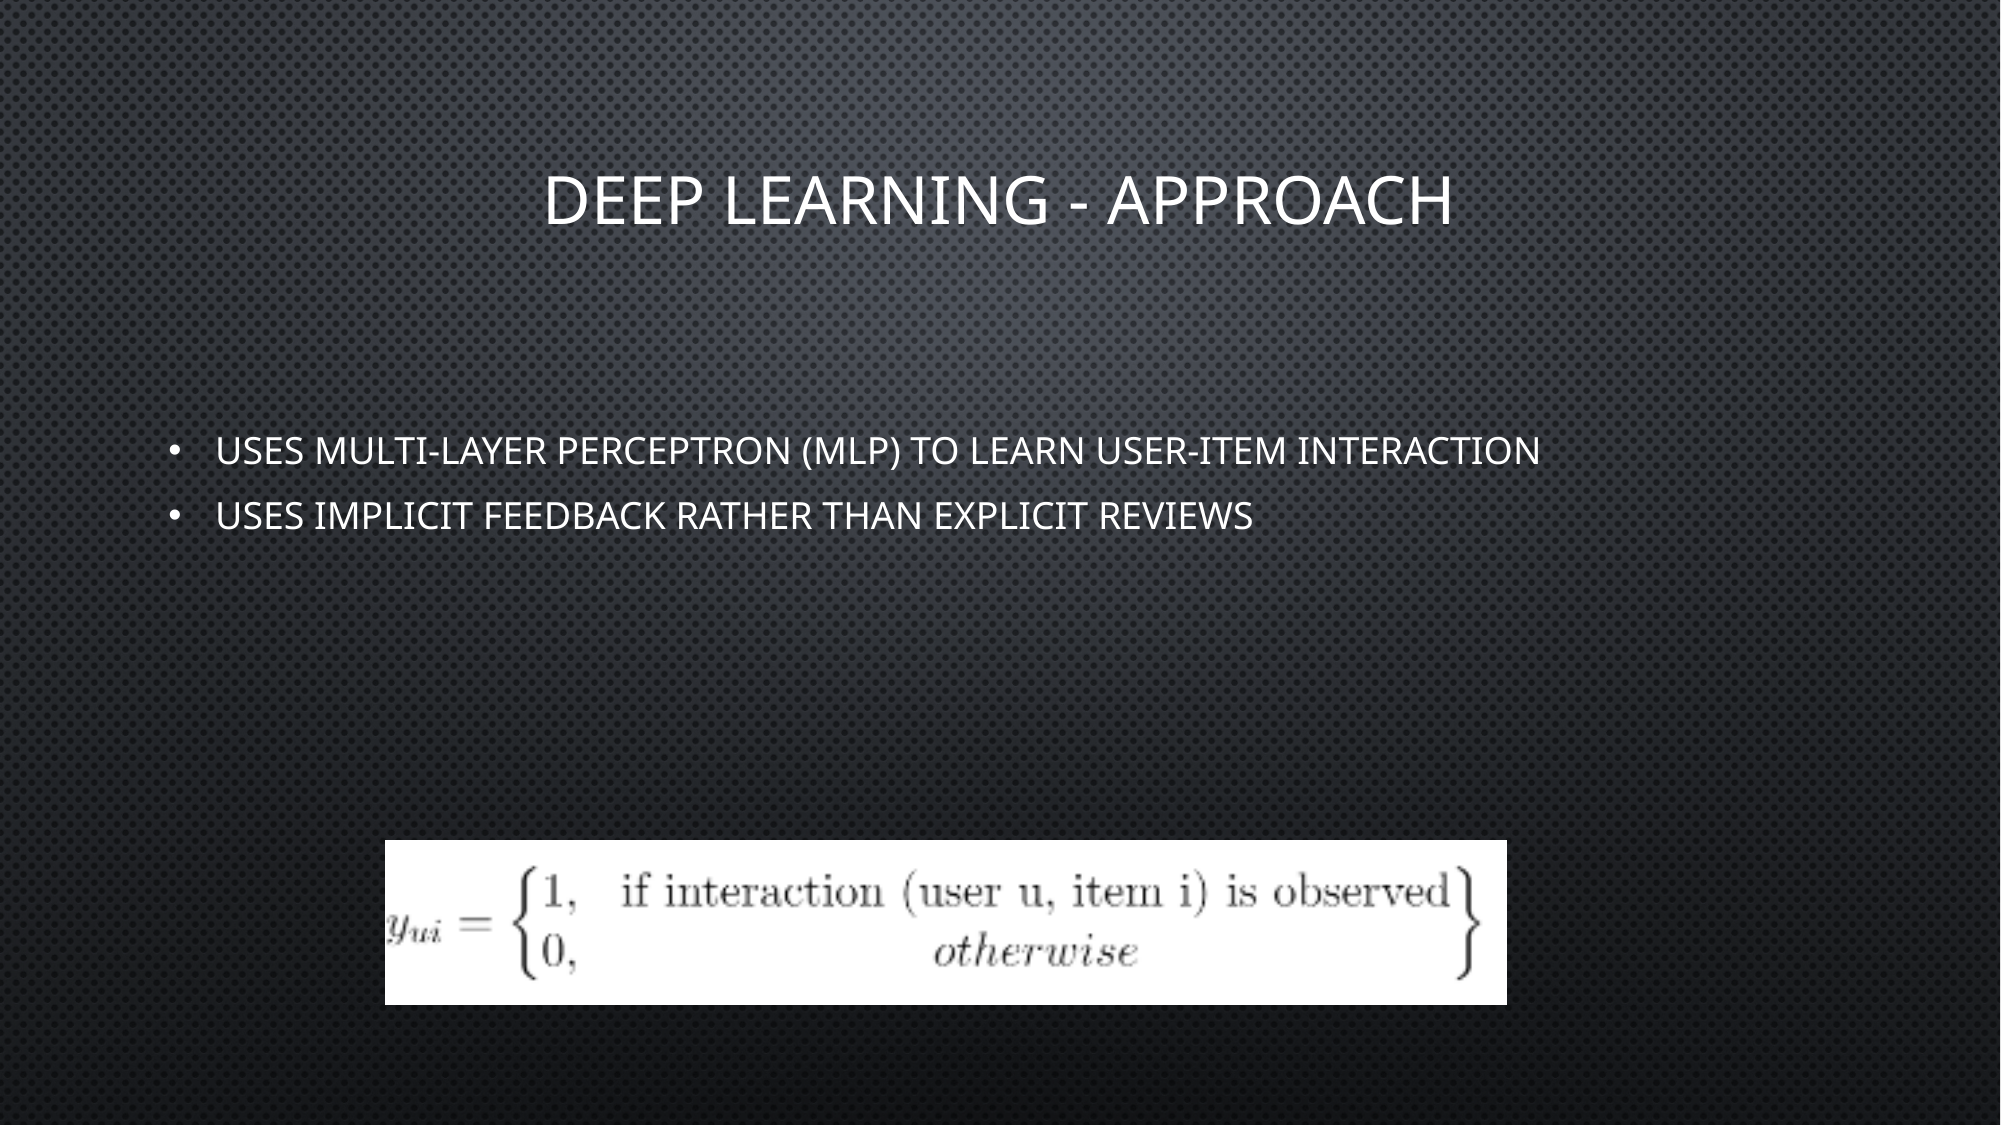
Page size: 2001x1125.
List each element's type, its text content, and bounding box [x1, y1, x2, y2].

title Deep Learning - APPROACH [187, 99, 1813, 252]
list Uses multi-layer perceptron (MLP) to learn user-item interaction Uses implicit feedback rather than explicit reviews [153, 252, 1827, 777]
picture [385, 840, 1508, 1005]
